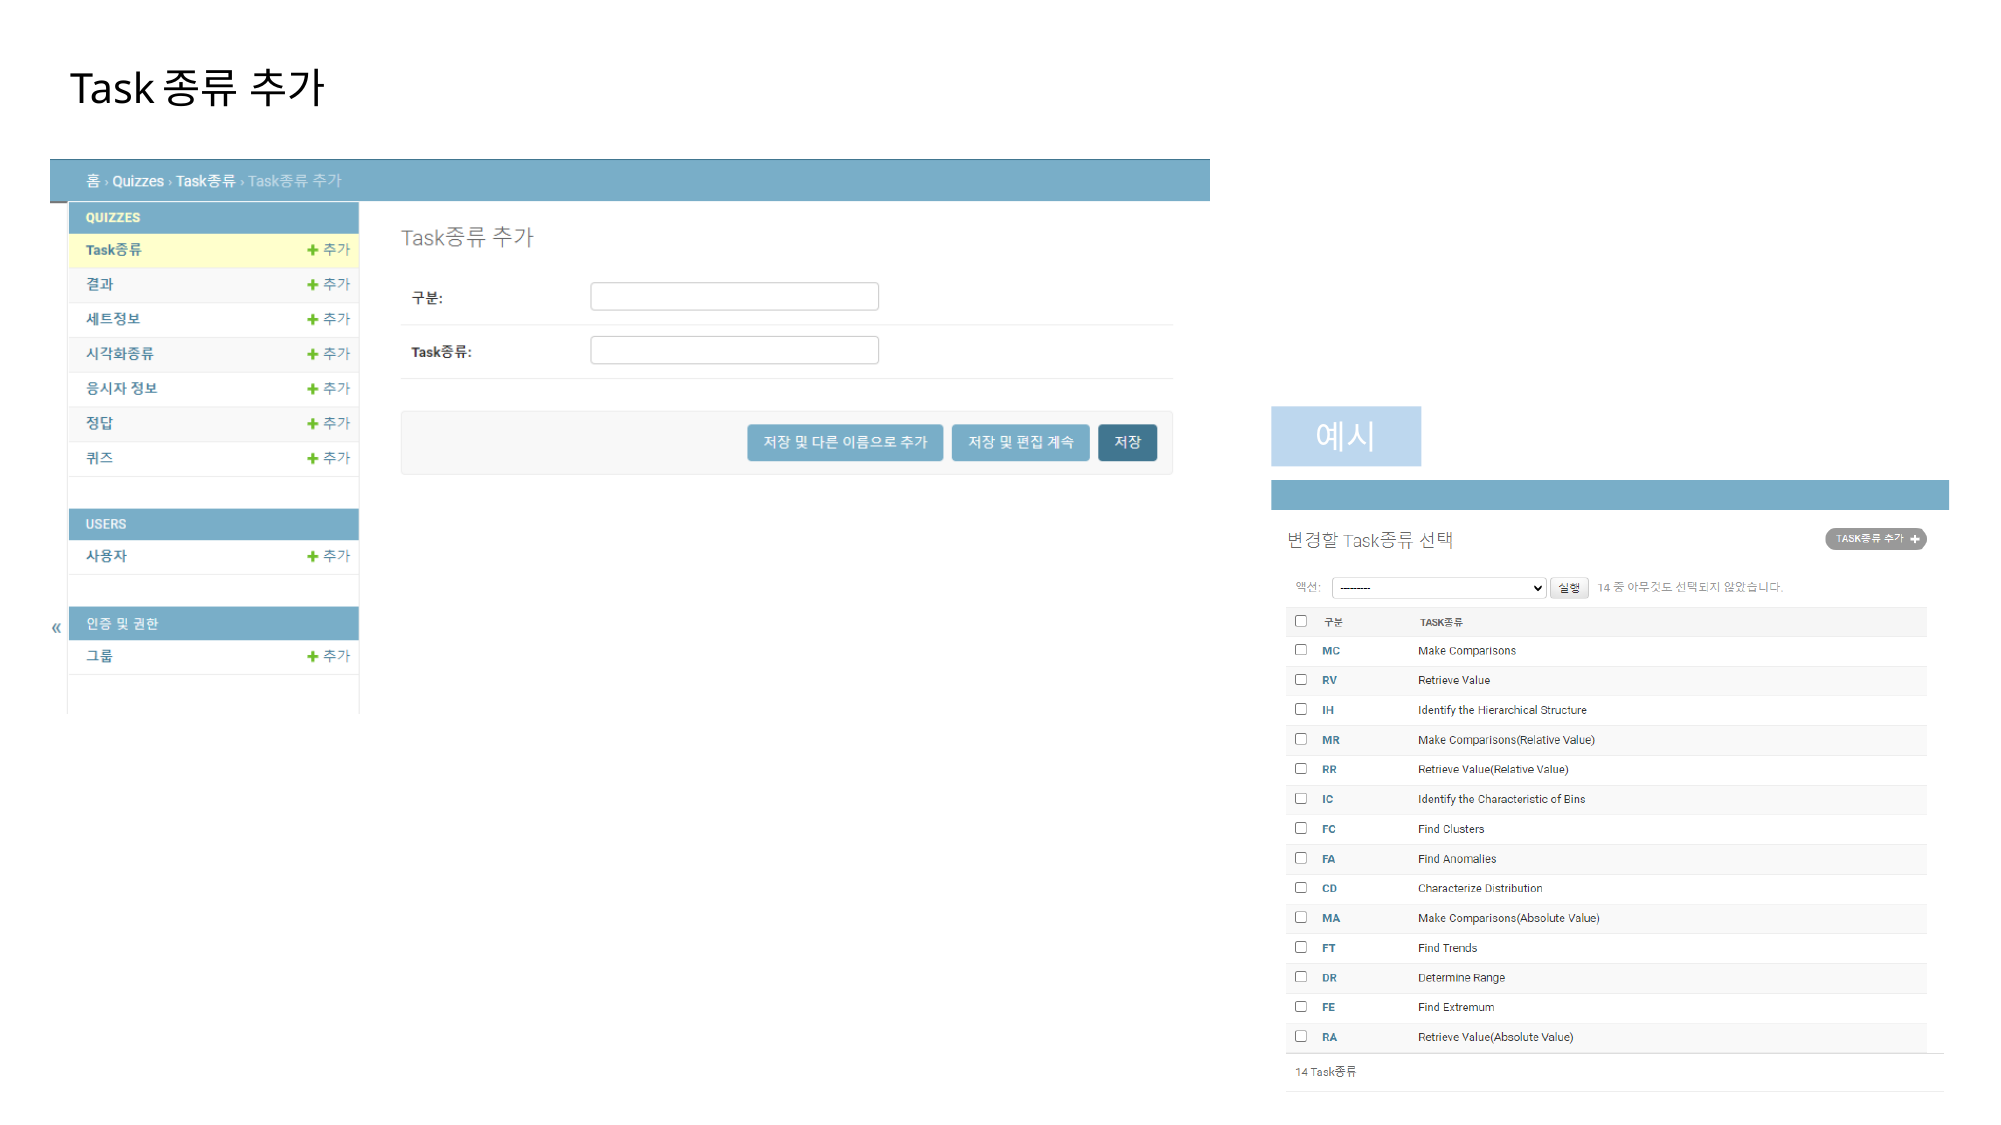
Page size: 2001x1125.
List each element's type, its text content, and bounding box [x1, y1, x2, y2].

picture [1271, 480, 1950, 1107]
picture [50, 159, 1210, 714]
title Task종류 추가 [55, 59, 1863, 120]
text_box 예시 [1270, 405, 1422, 468]
